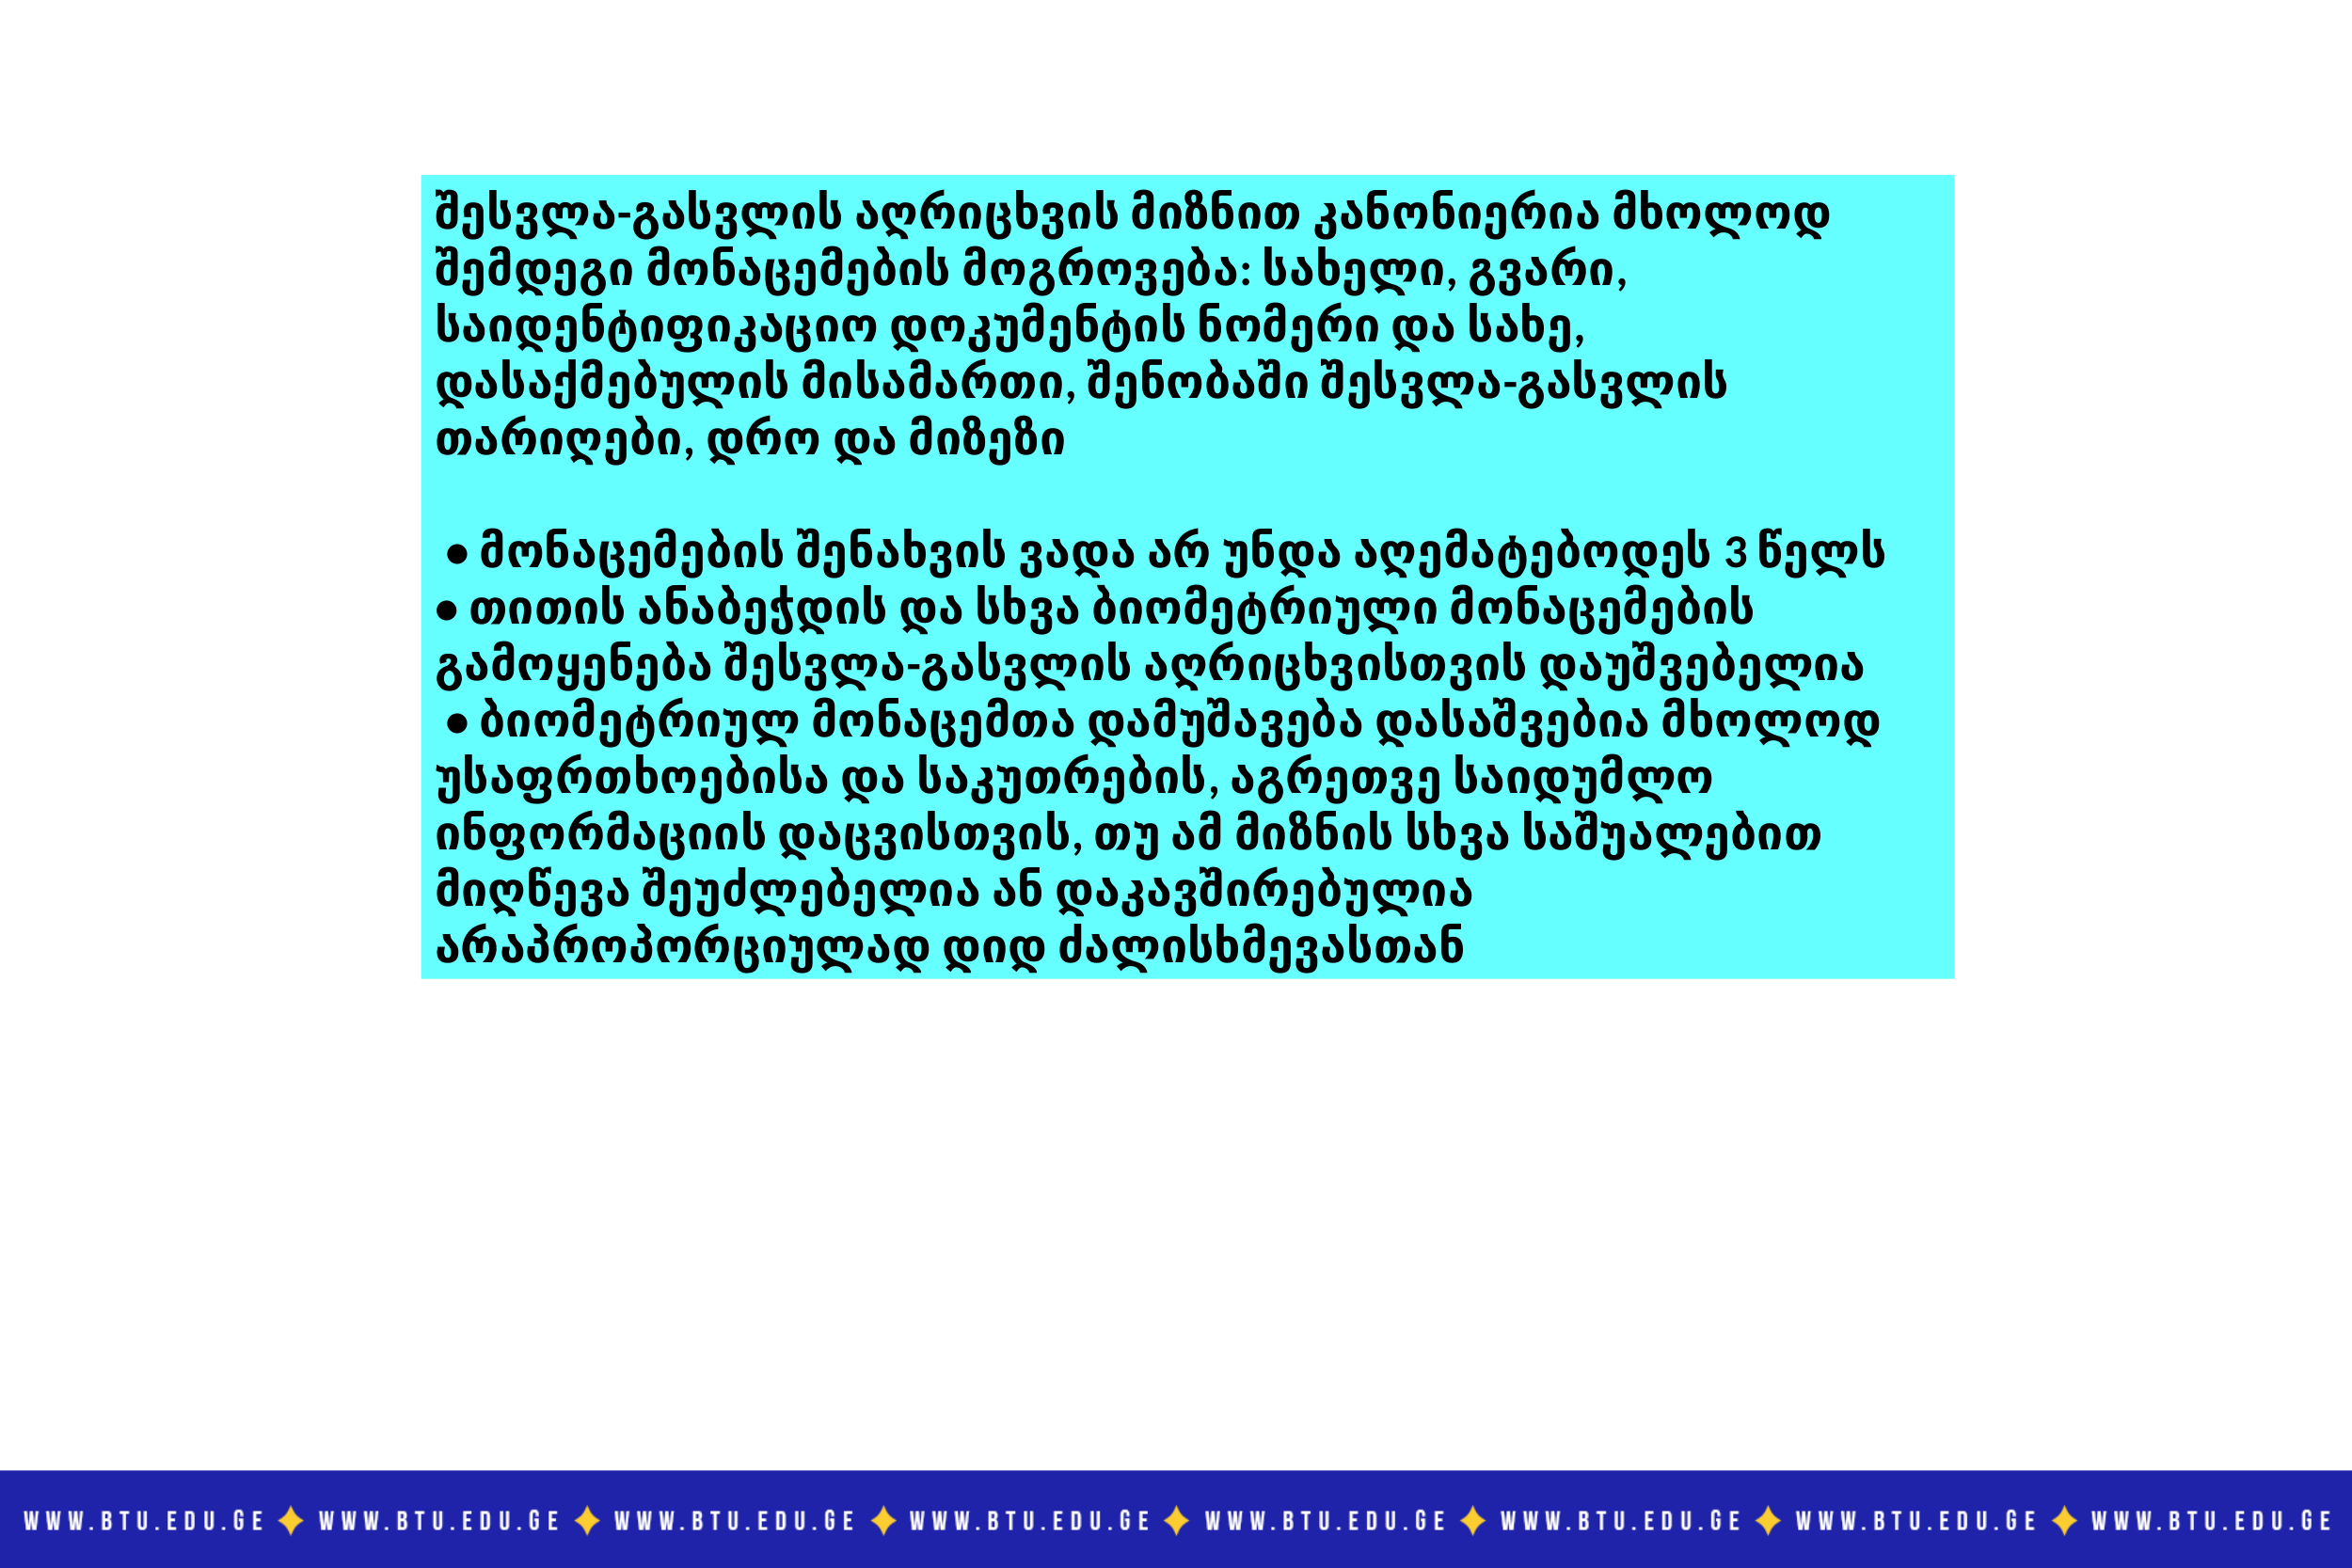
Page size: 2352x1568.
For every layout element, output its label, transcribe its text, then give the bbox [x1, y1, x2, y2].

text_box შესვლა-გასვლის აღრიცხვის მიზნით კანონიერია მხოლოდ შემდეგი მონაცემების მოგროვება: სახელი, გვარი, საიდენტიფიკაციო დოკუმენტის ნომერი და სახე, დასაქმებულის მისამართი, შენობაში შესვლა-გასვლის თარიღები, დრო და მიზეზი • მონაცემების შენახვის ვადა არ უნდა აღემატებოდეს 3 წელს • თითის ანაბეჭდის და სხვა ბიომეტრიული მონაცემების გამოყენება შესვლა-გასვლის აღრიცხვისთვის დაუშვებელია • ბიომეტრიულ მონაცემთა დამუშავება დასაშვებია მხოლოდ უსაფრთხოებისა და საკუთრების, აგრეთვე საიდუმლო ინფორმაციის დაცვისთვის, თუ ამ მიზნის სხვა საშუალებით მიღწევა შეუძლებელია ან დაკავშირებულია არაპროპორციულად დიდ ძალისხმევასთან [421, 174, 1955, 979]
picture [0, 0, 2352, 1568]
